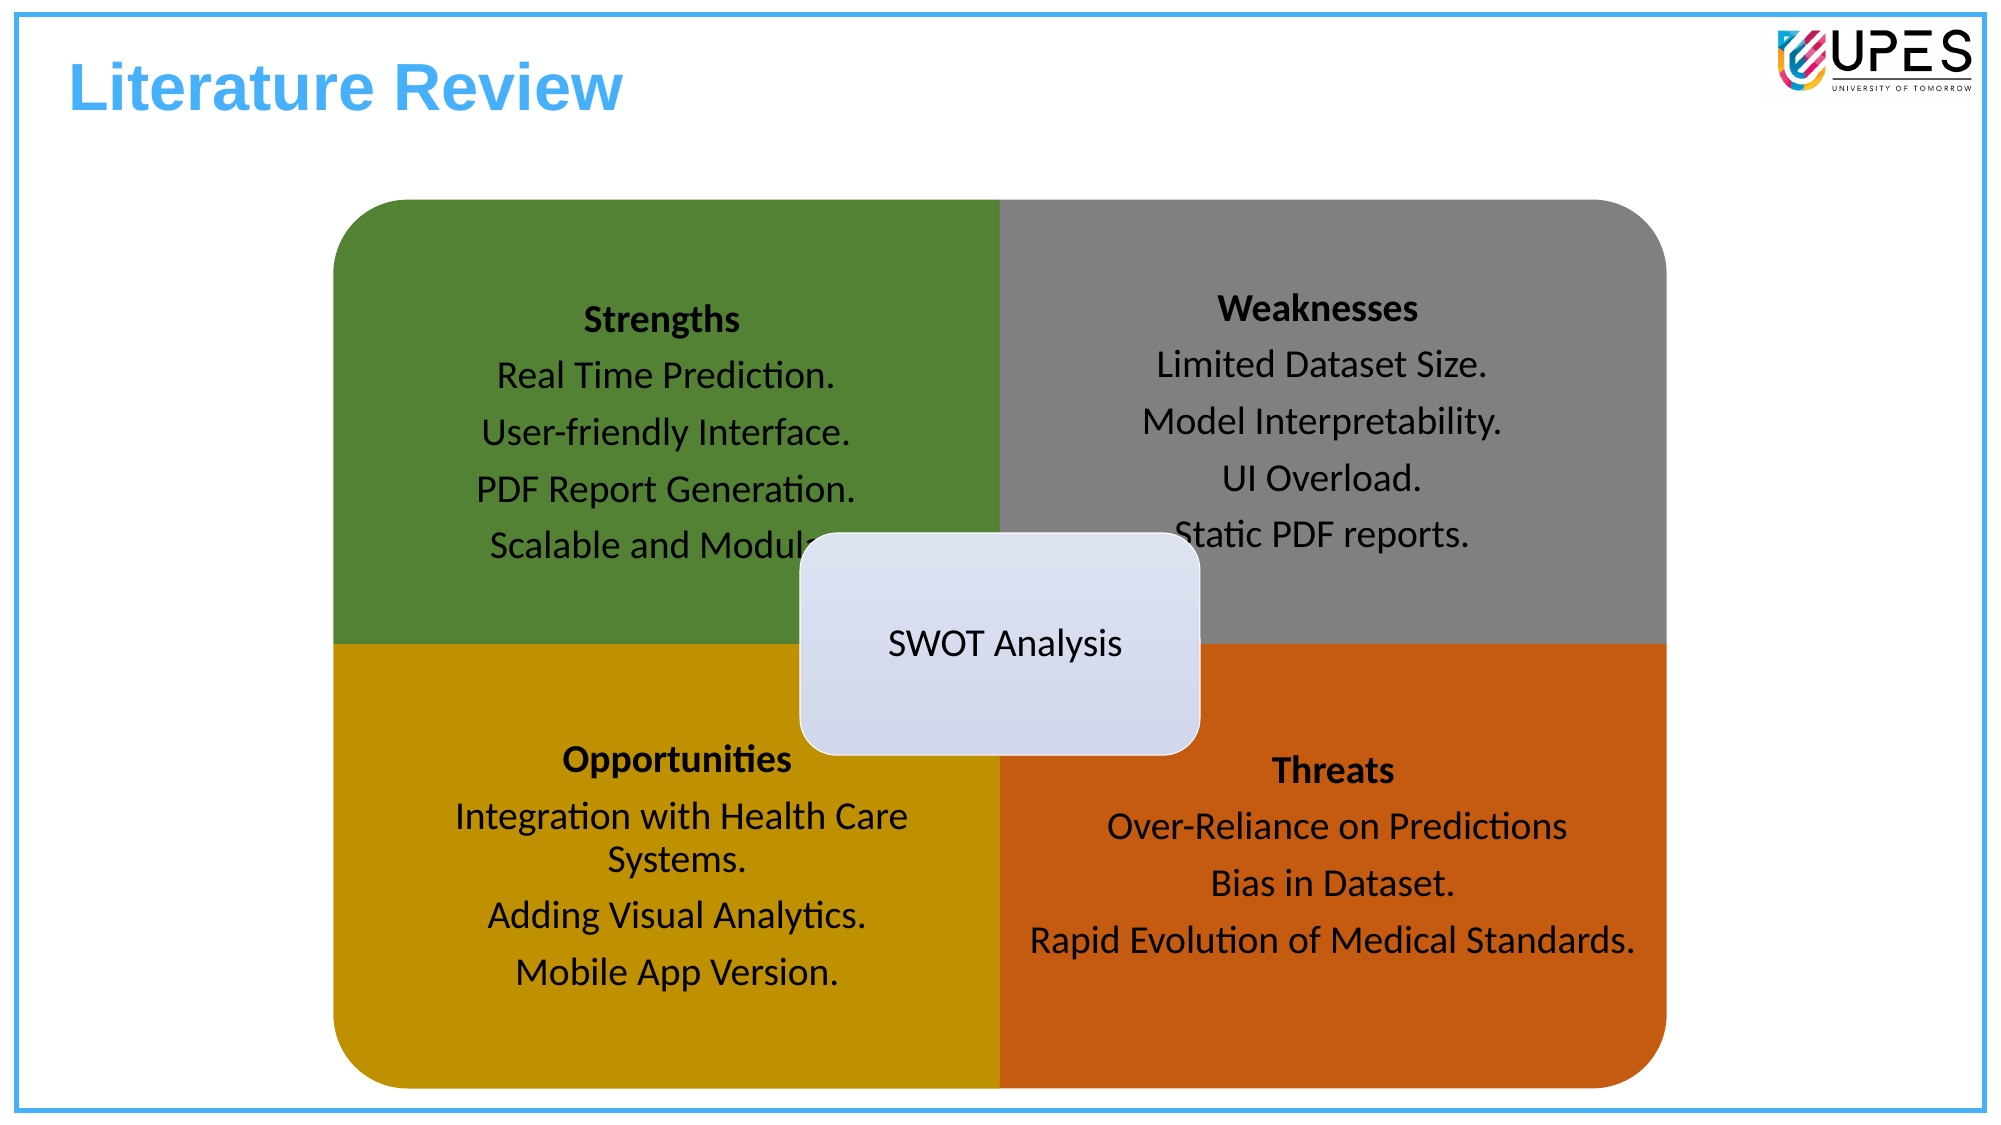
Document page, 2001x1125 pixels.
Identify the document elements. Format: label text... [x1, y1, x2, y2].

text_box Literature Review [53, 36, 1289, 132]
picture [1758, 20, 1978, 110]
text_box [333, 199, 1667, 1089]
